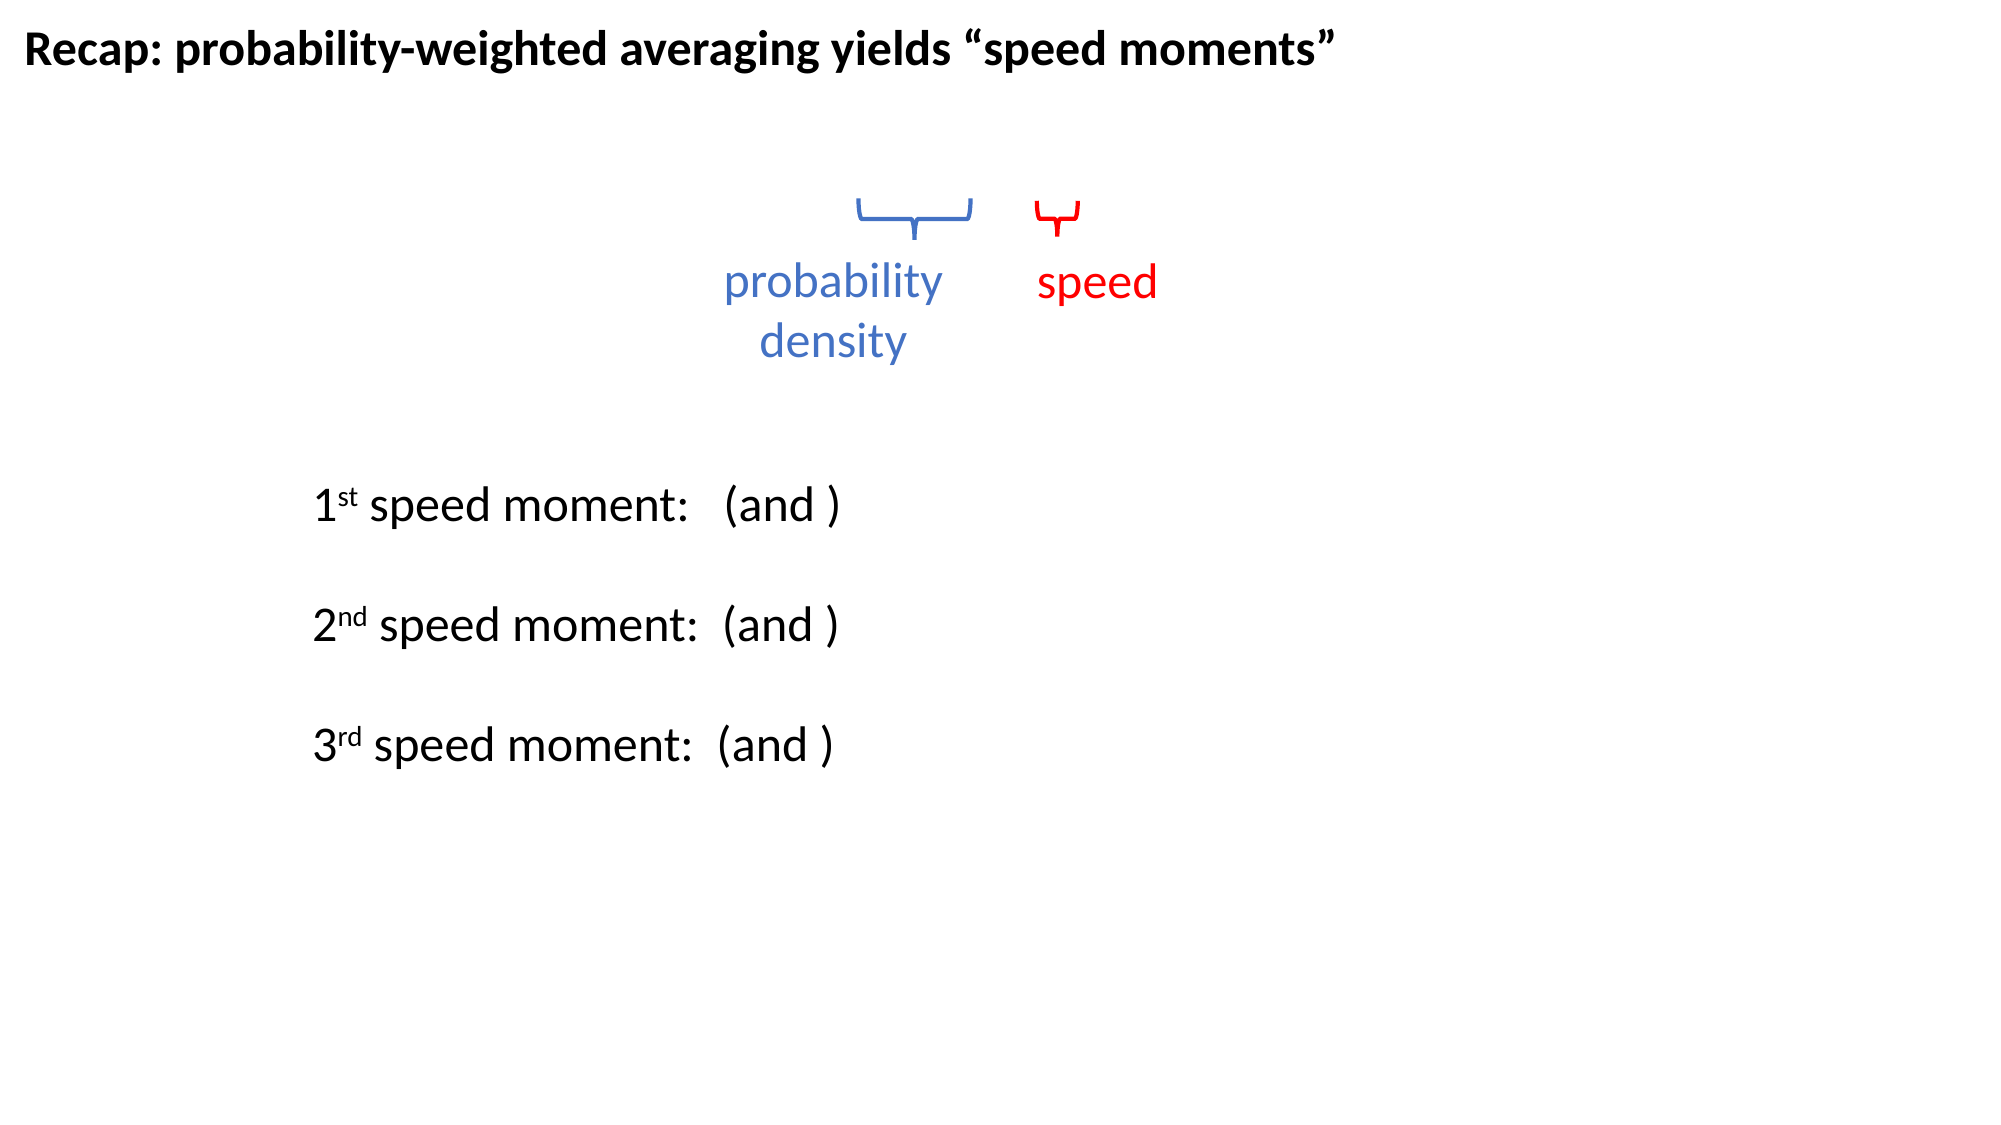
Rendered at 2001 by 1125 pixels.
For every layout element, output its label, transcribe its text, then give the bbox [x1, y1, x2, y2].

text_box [1022, 200, 1367, 317]
text_box Recap: probability-weighted averaging yields “speed moments” [9, 7, 2000, 83]
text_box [661, 198, 1006, 377]
